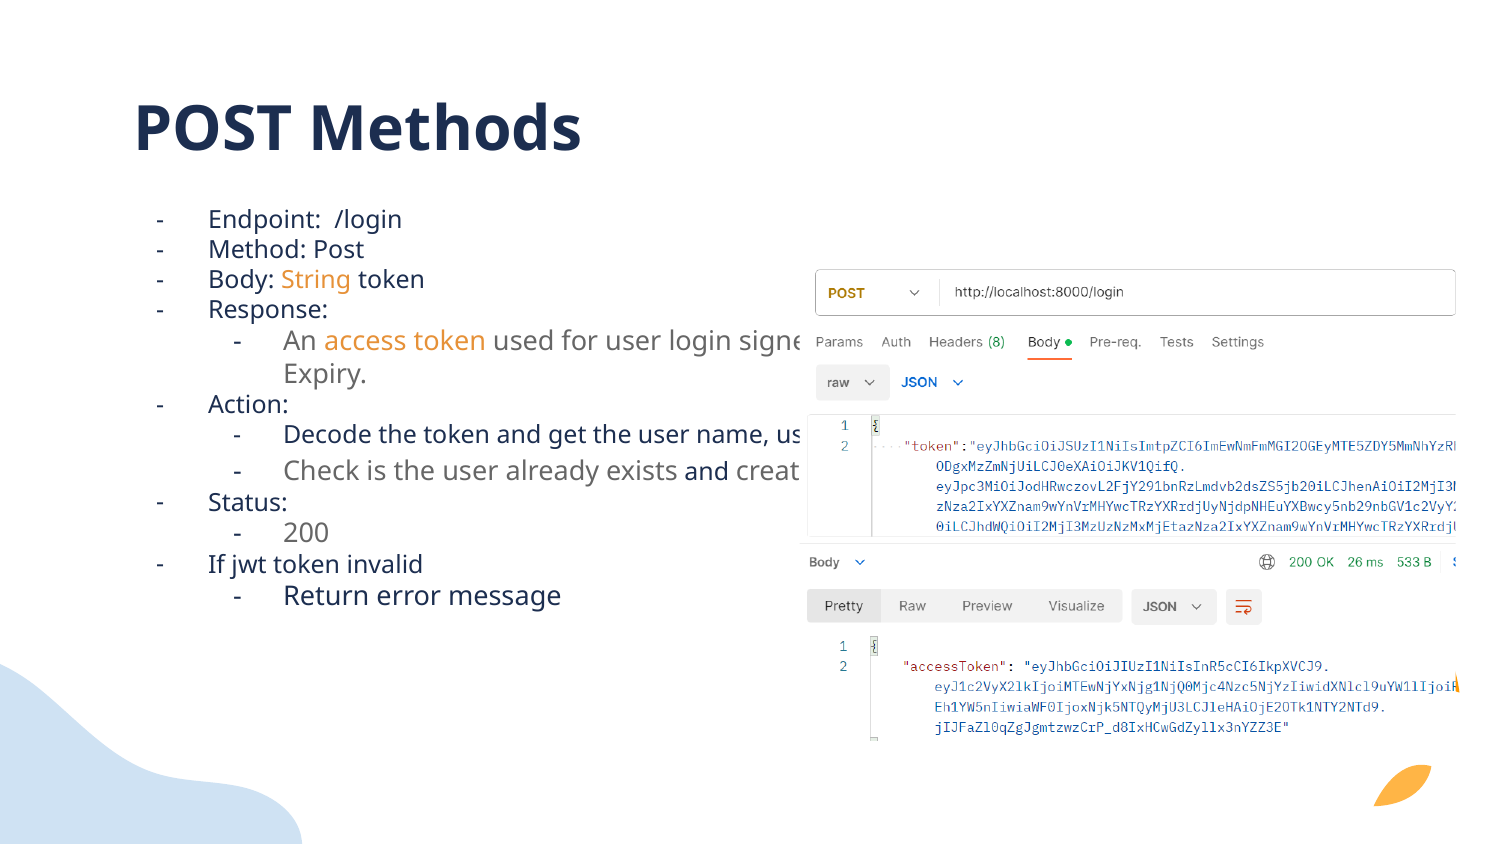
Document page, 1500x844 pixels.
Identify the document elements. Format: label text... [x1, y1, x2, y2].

picture [799, 257, 1456, 741]
list Endpoint: /login Method: Post Body: String token Response: An access token used for user login signed with user_id, user_name, secretkey and Expiry. Action: Decode the token and get the user name, user id,user profile picture Check is the user already exists and create a new user in the database if don’t exist Status: 200 If jwt token invalid Return error message [118, 189, 1382, 248]
title POST Methods [118, 72, 1382, 167]
